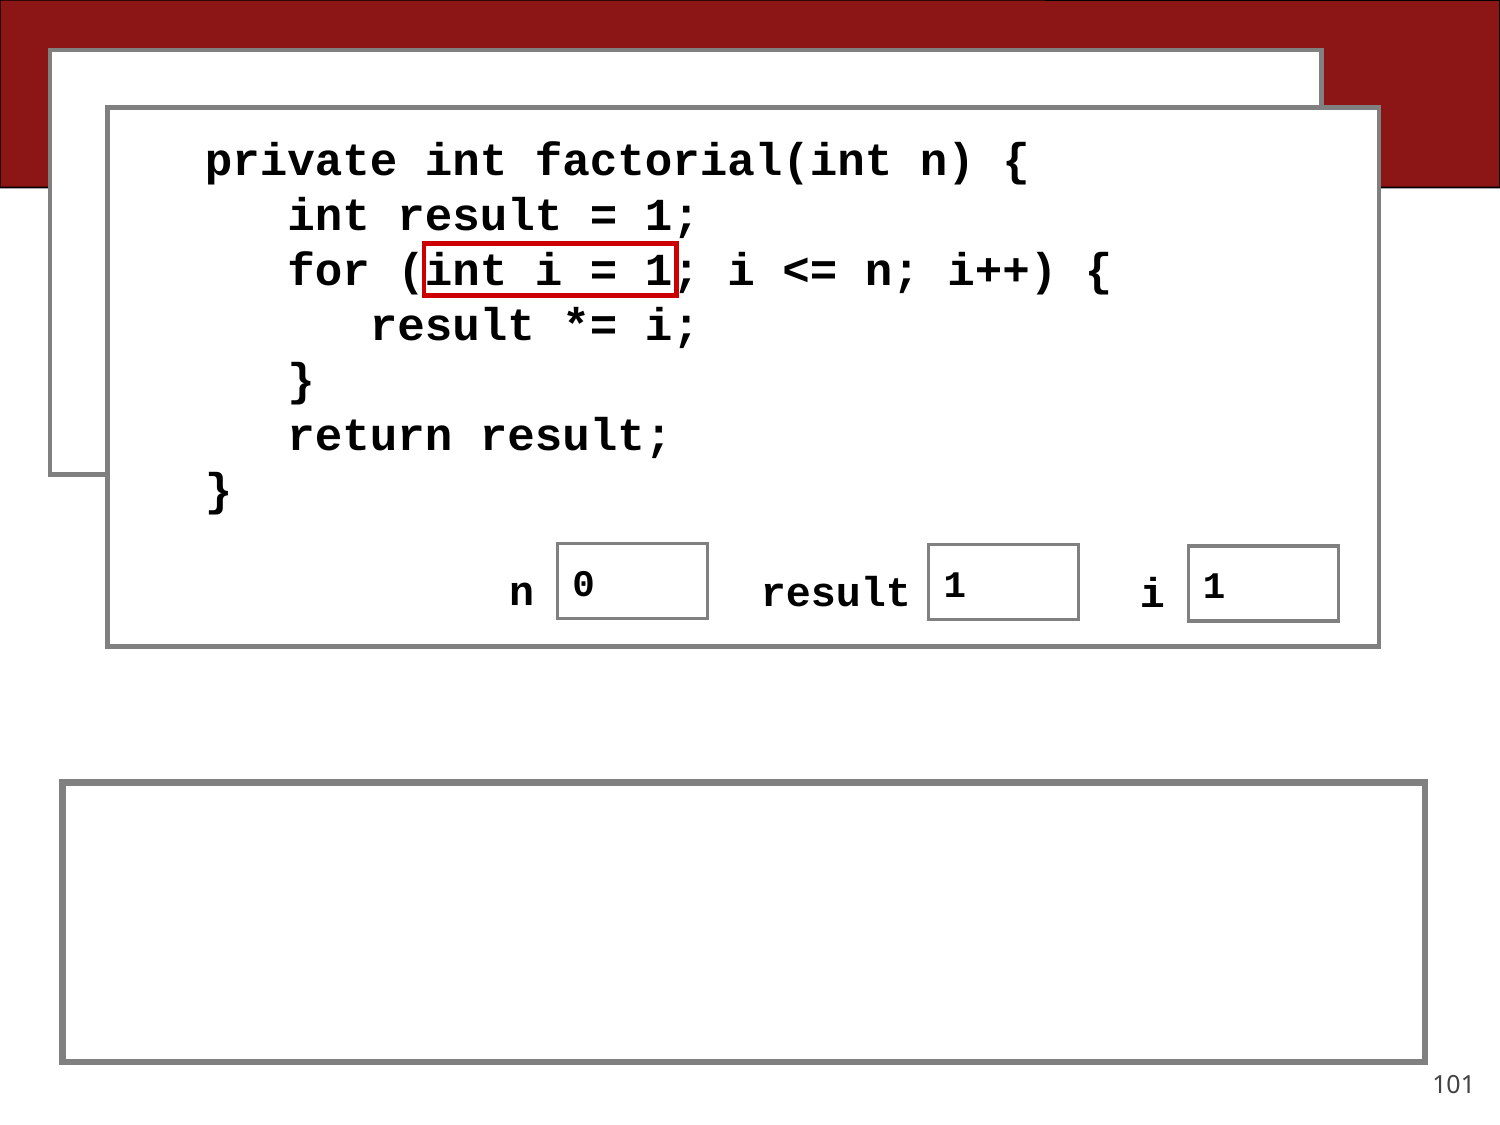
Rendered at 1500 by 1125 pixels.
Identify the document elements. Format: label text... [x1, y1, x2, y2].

text_box i [1124, 558, 1200, 624]
text_box 0 [557, 543, 708, 619]
text_box n [494, 556, 570, 621]
text_box result [746, 557, 1024, 622]
text_box [62, 782, 1425, 1063]
text_box 1 [928, 544, 1079, 620]
text_box public void run() { for(int i = 0; i < MAX_NUM; i++) { println(i + "! = " + factorial(i)); } } [49, 49, 1322, 475]
text_box [423, 243, 677, 296]
text_box 1 [1188, 546, 1339, 621]
text_box private int factorial(int n) { int result = 1; for (int i = 1; i <= n; i++) { result *= i; } return result; } [107, 107, 1380, 647]
